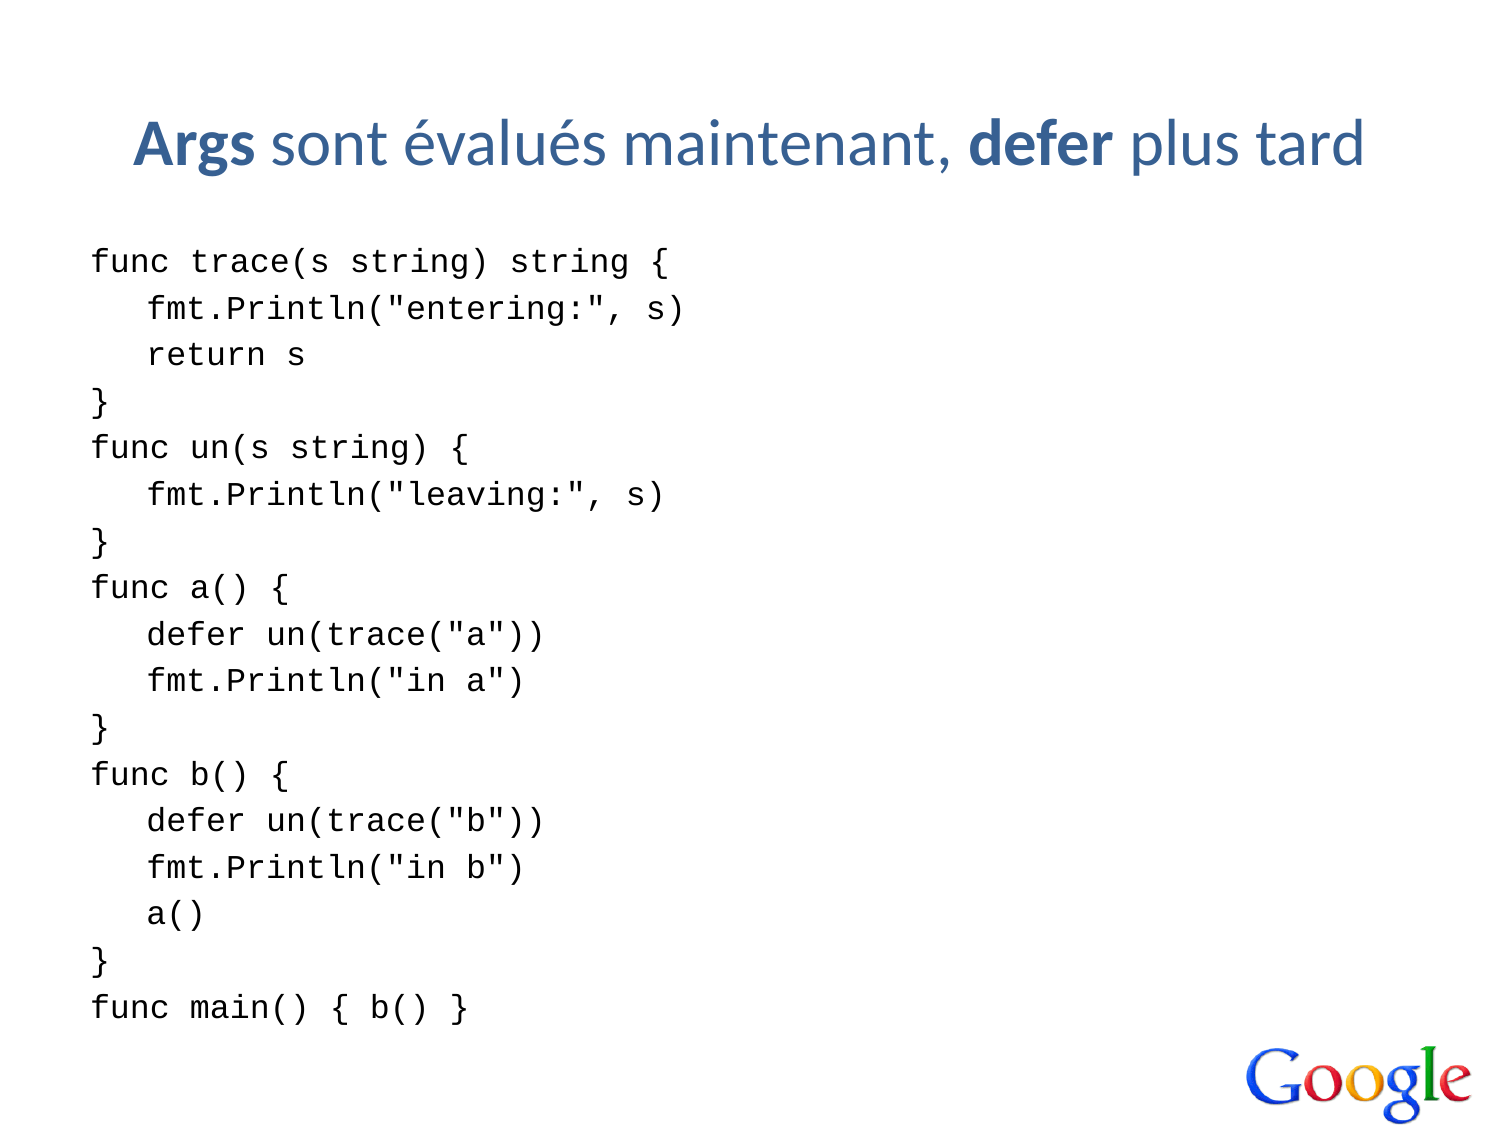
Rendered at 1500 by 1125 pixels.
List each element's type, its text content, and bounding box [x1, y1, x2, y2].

picture [1246, 1046, 1473, 1125]
title Args sont évalués maintenant, defer plus tard [75, 45, 1425, 231]
list func trace(s string) string { fmt.Println("entering:", s) return s } func un(s string) { fmt.Println("leaving:", s) } func a() { defer un(trace("a")) fmt.Println("in a") } func b() { defer un(trace("b")) fmt.Println("in b") a() } func main() { b() } [75, 231, 1425, 1024]
